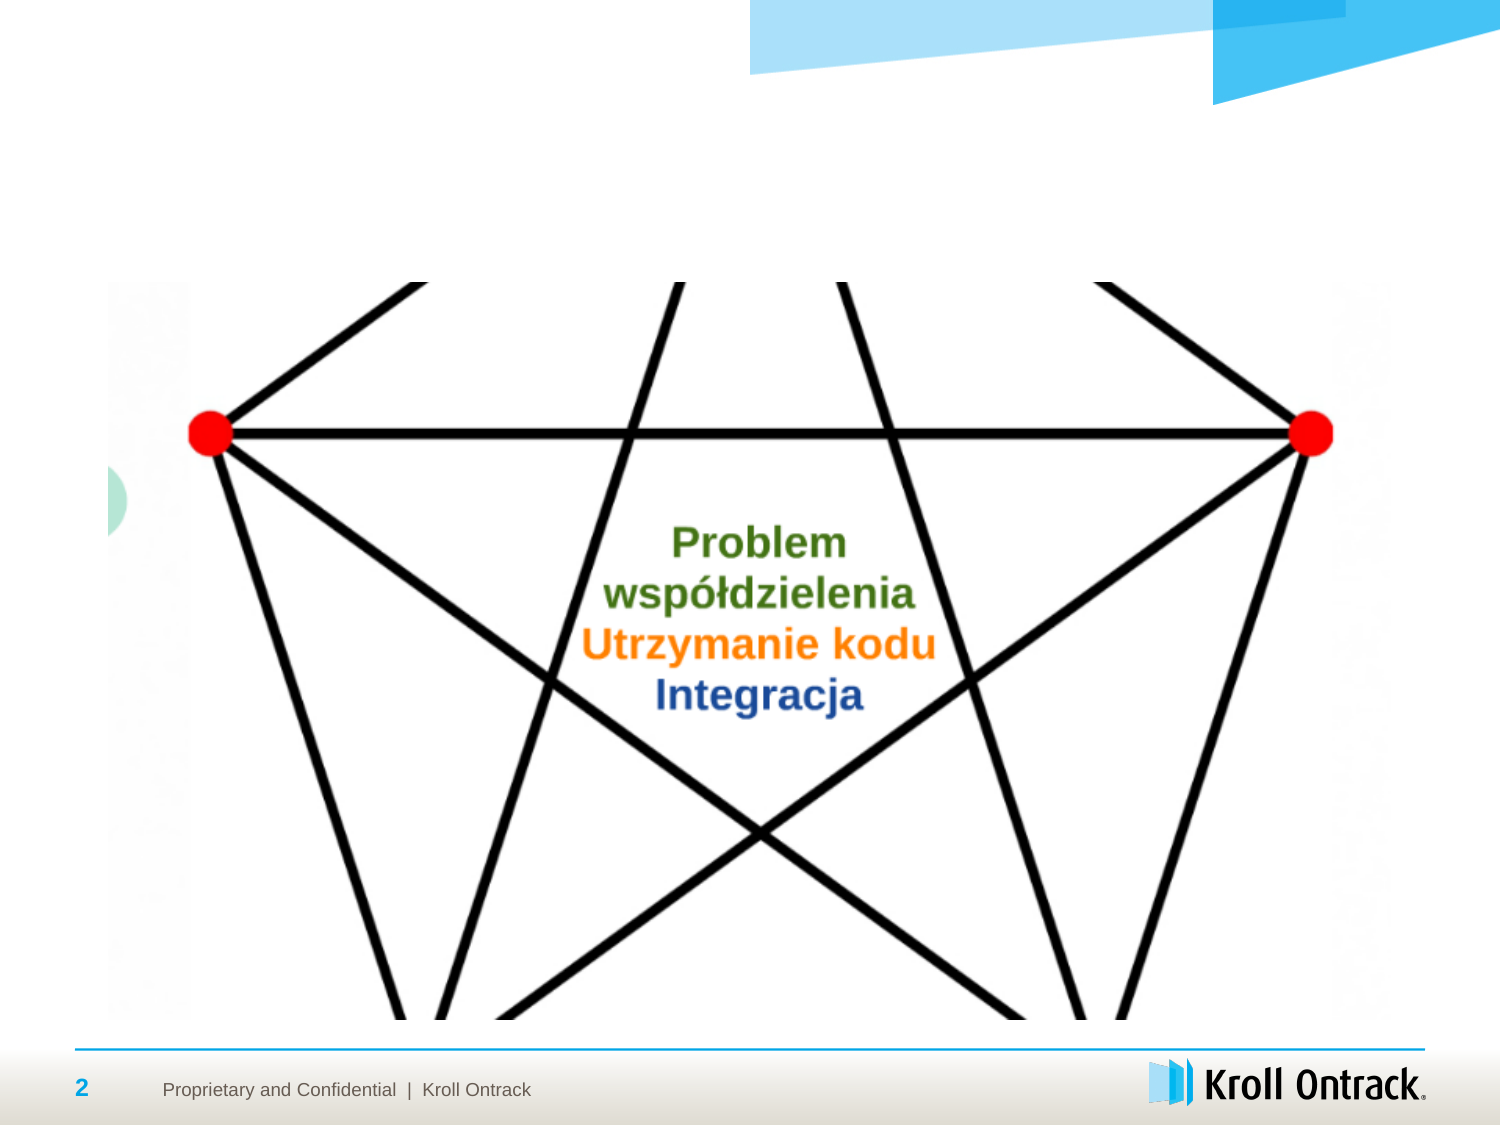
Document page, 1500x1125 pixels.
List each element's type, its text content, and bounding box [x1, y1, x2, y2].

picture [1149, 1058, 1426, 1106]
picture [750, 0, 1500, 105]
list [108, 282, 1391, 1021]
slide_number 2 [74, 1055, 151, 1102]
